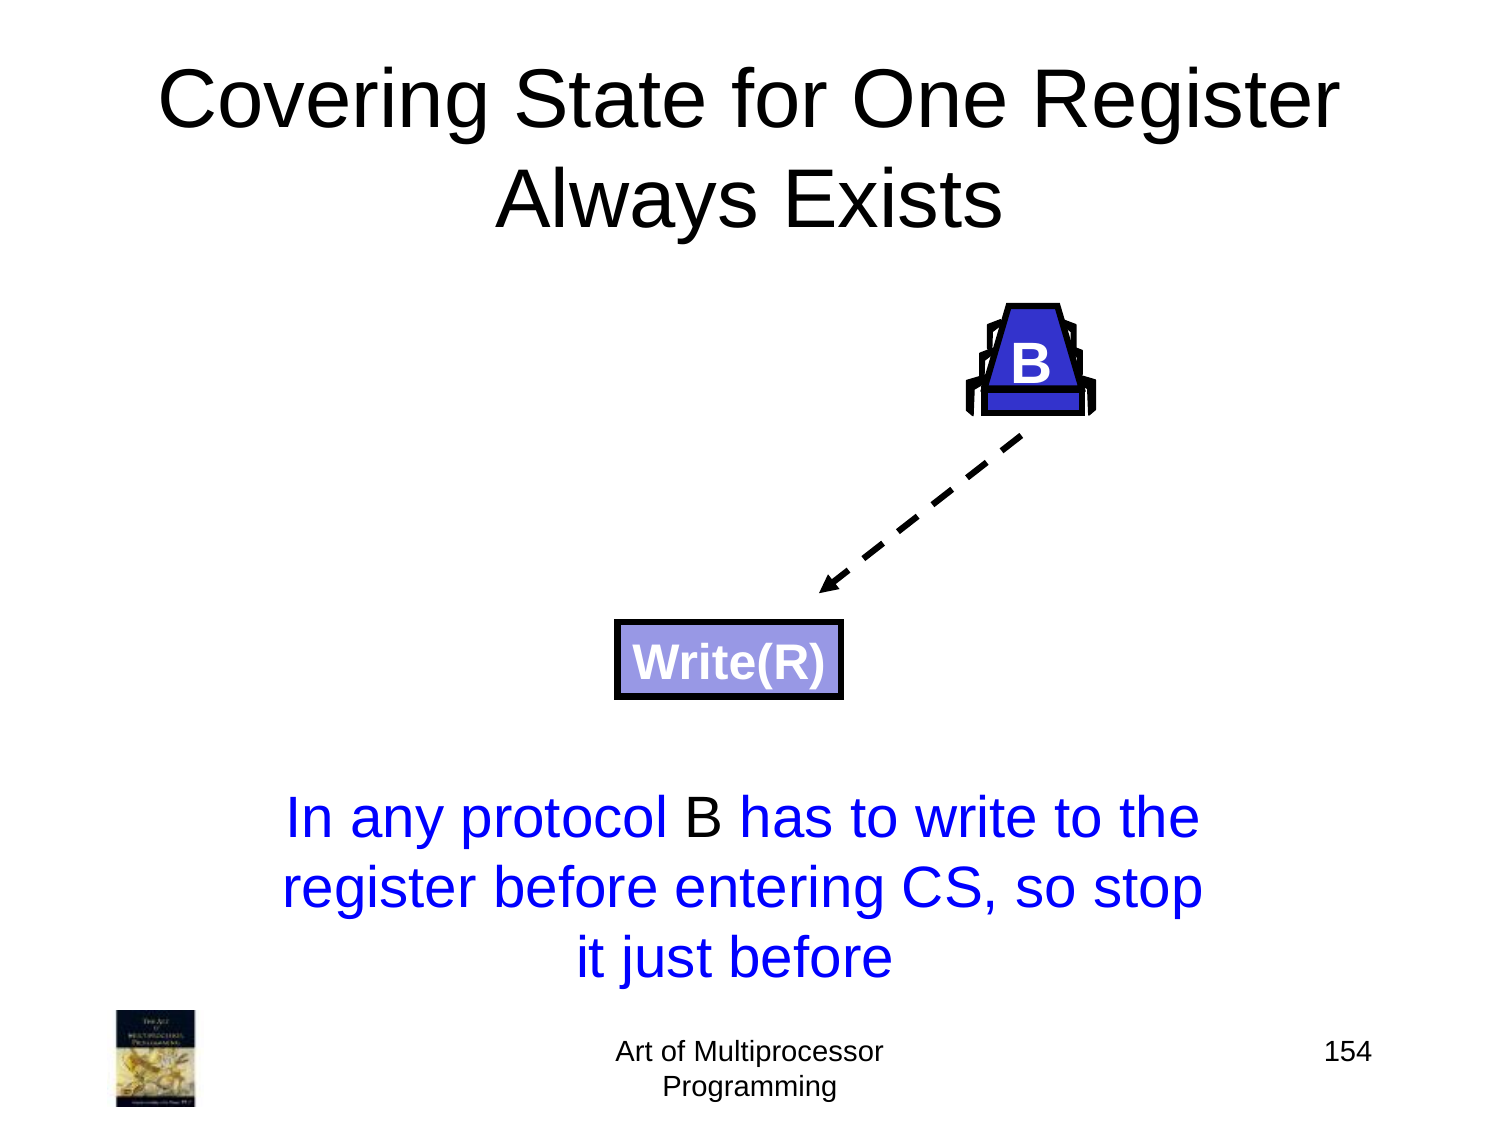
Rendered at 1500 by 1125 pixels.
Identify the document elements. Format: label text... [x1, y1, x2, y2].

title Covering State for One Register Always Exists [112, 50, 1388, 238]
text_box In any protocol B has to write to the register before entering CS, so stop it just before [249, 772, 1238, 997]
footer Art of Multiprocessor Programming [512, 1024, 988, 1101]
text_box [966, 305, 1096, 416]
text_box [818, 580, 833, 594]
picture [107, 1010, 204, 1107]
text_box Write(R) [617, 621, 842, 697]
slide_number 154 [1074, 1024, 1388, 1101]
